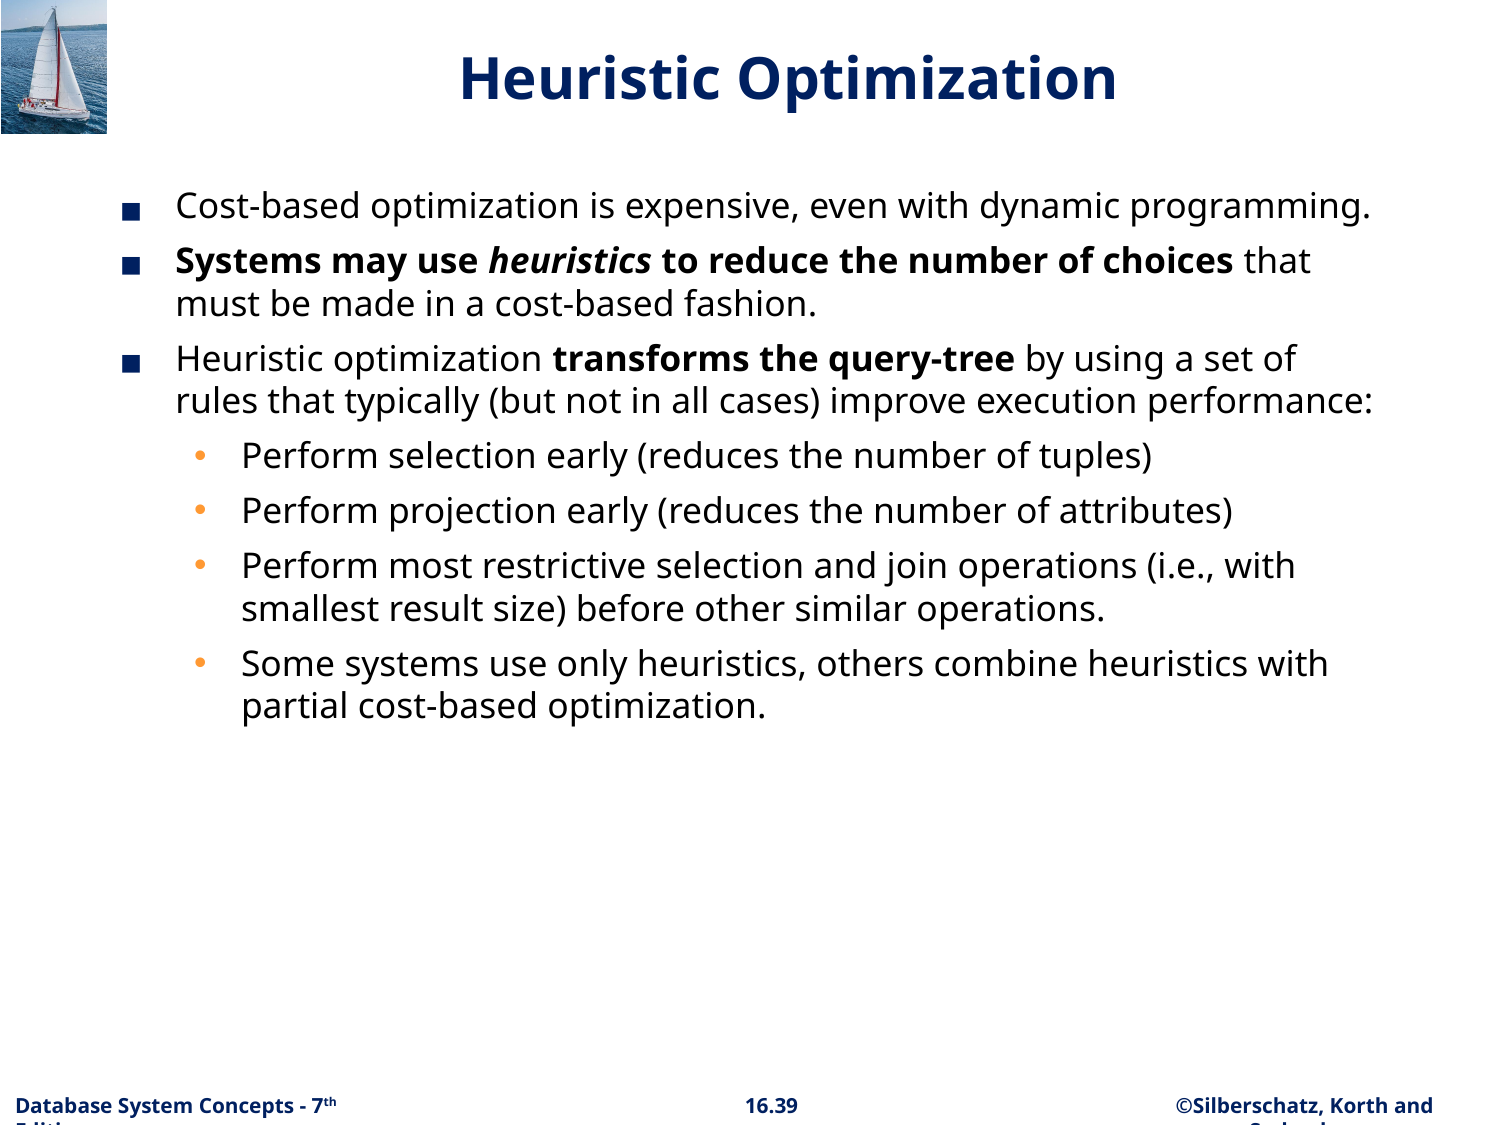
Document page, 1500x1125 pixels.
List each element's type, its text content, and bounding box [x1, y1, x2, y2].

list Cost-based optimization is expensive, even with dynamic programming. Systems may use heuristics to reduce the number of choices that must be made in a cost-based fashion. Heuristic optimization transforms the query-tree by using a set of rules that typically (but not in all cases) improve execution performance: Perform selection early (reduces the number of tuples) Perform projection early (reduces the number of attributes) Perform most restrictive selection and join operations (i.e., with smallest result size) before other similar operations. Some systems use only heuristics, others combine heuristics with partial cost-based optimization. [104, 176, 1403, 1057]
picture [1, 0, 107, 134]
title Heuristic Optimization [126, 19, 1451, 120]
